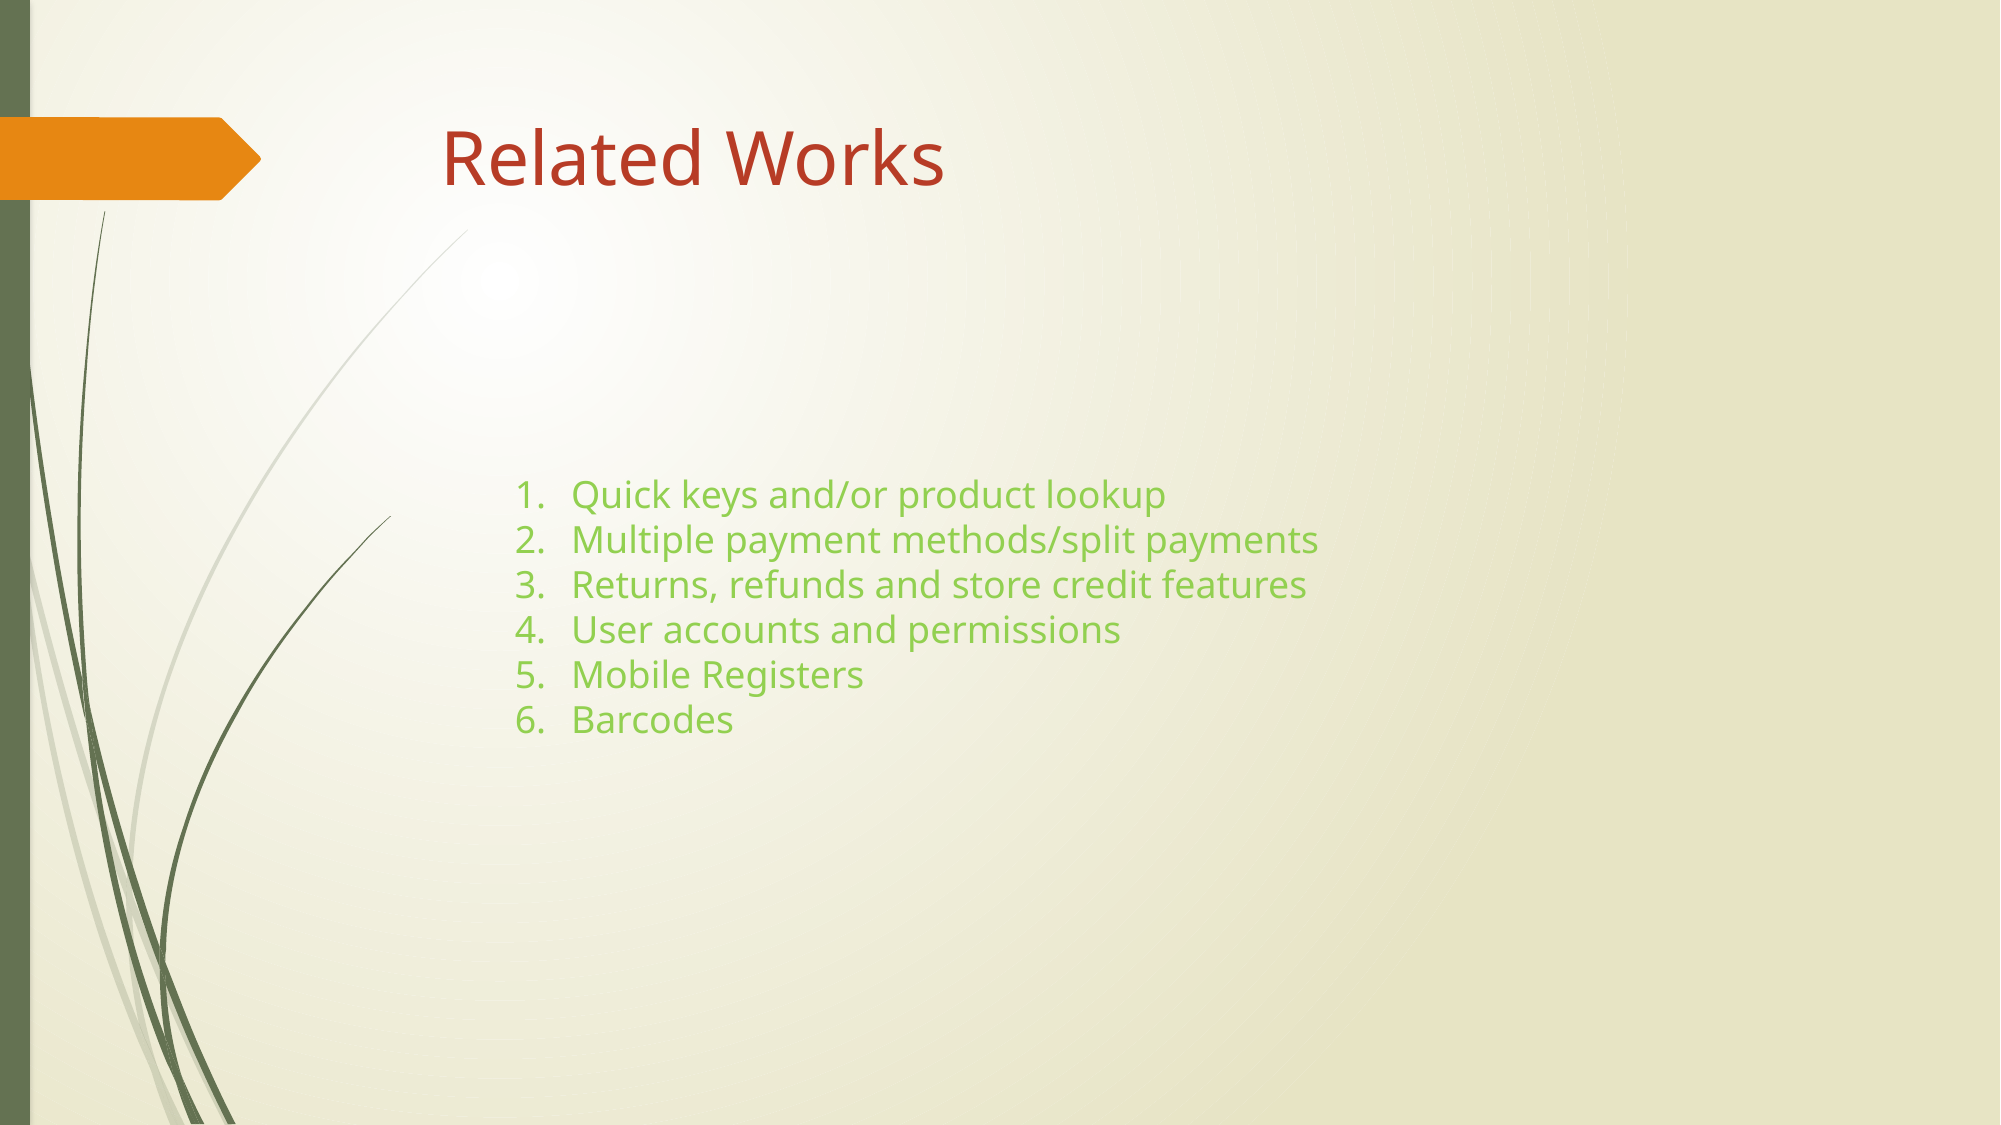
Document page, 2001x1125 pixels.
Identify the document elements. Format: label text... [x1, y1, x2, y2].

title Related Works [425, 102, 1888, 313]
list [424, 350, 1888, 970]
text_box Quick keys and/or product lookup Multiple payment methods/split payments Returns, refunds and store credit features User accounts and permissions Mobile Registers Barcodes [500, 463, 1500, 749]
